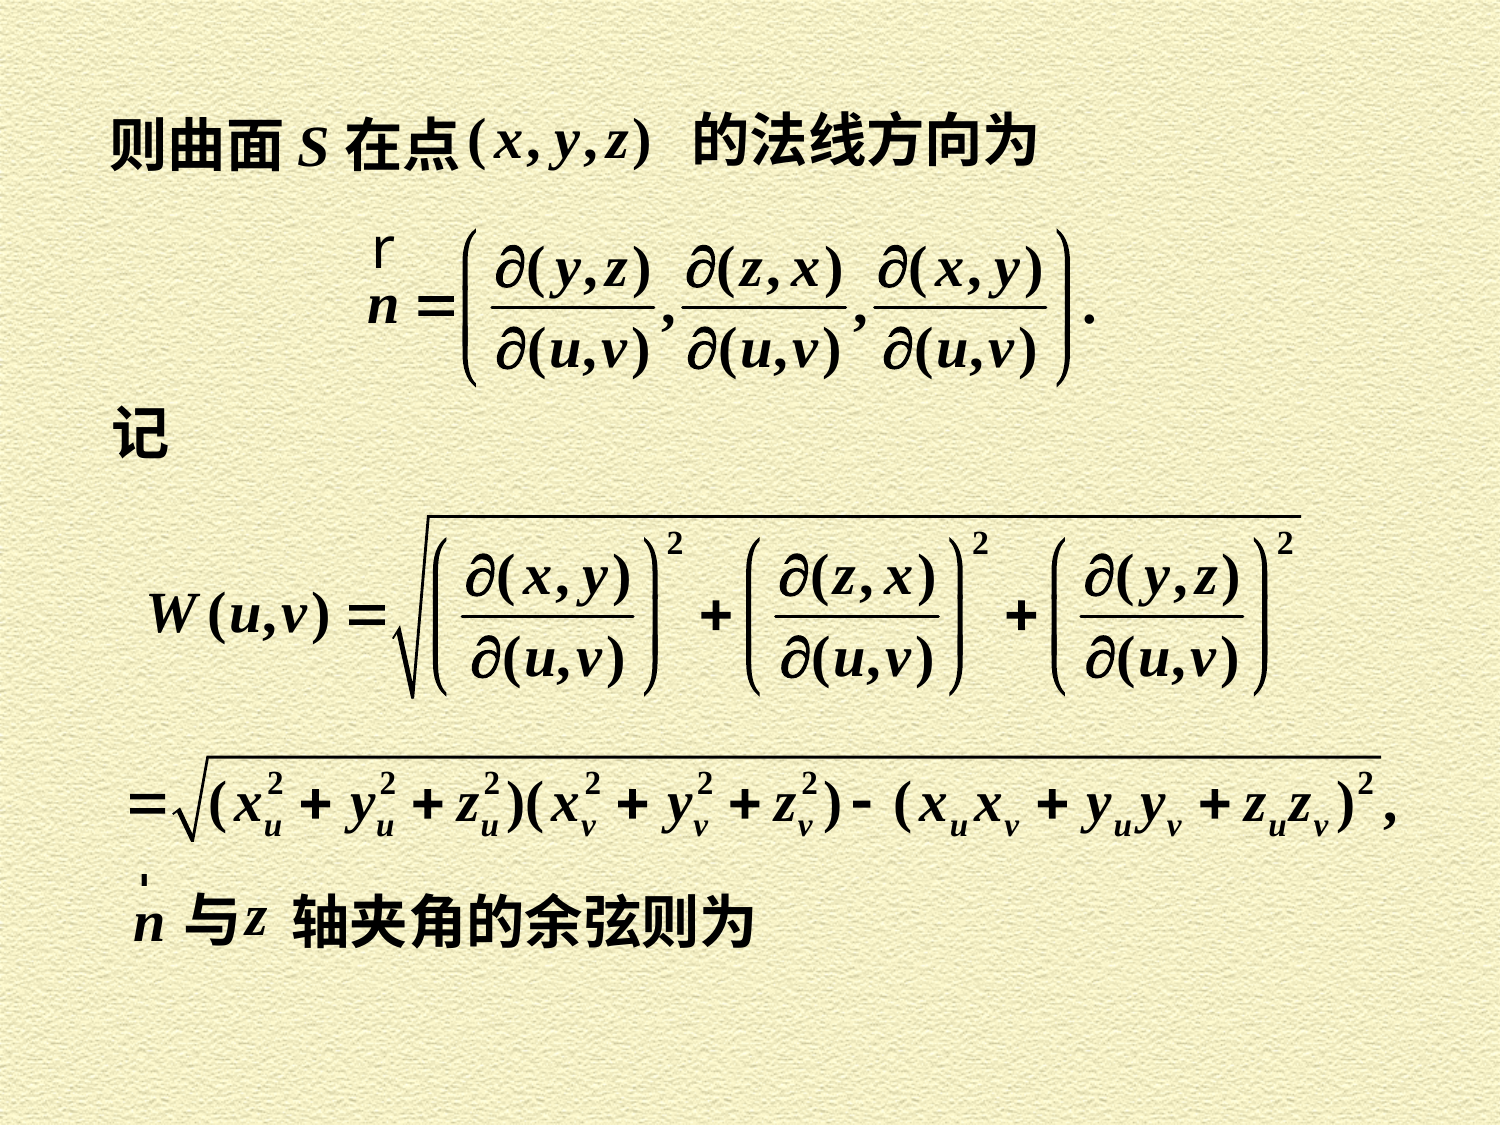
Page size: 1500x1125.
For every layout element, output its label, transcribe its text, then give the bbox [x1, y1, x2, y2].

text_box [364, 225, 1099, 390]
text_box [121, 750, 1400, 847]
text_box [147, 509, 1308, 704]
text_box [90, 874, 984, 963]
picture [0, 0, 1500, 1125]
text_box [94, 95, 1122, 204]
text_box 记 [97, 388, 213, 474]
